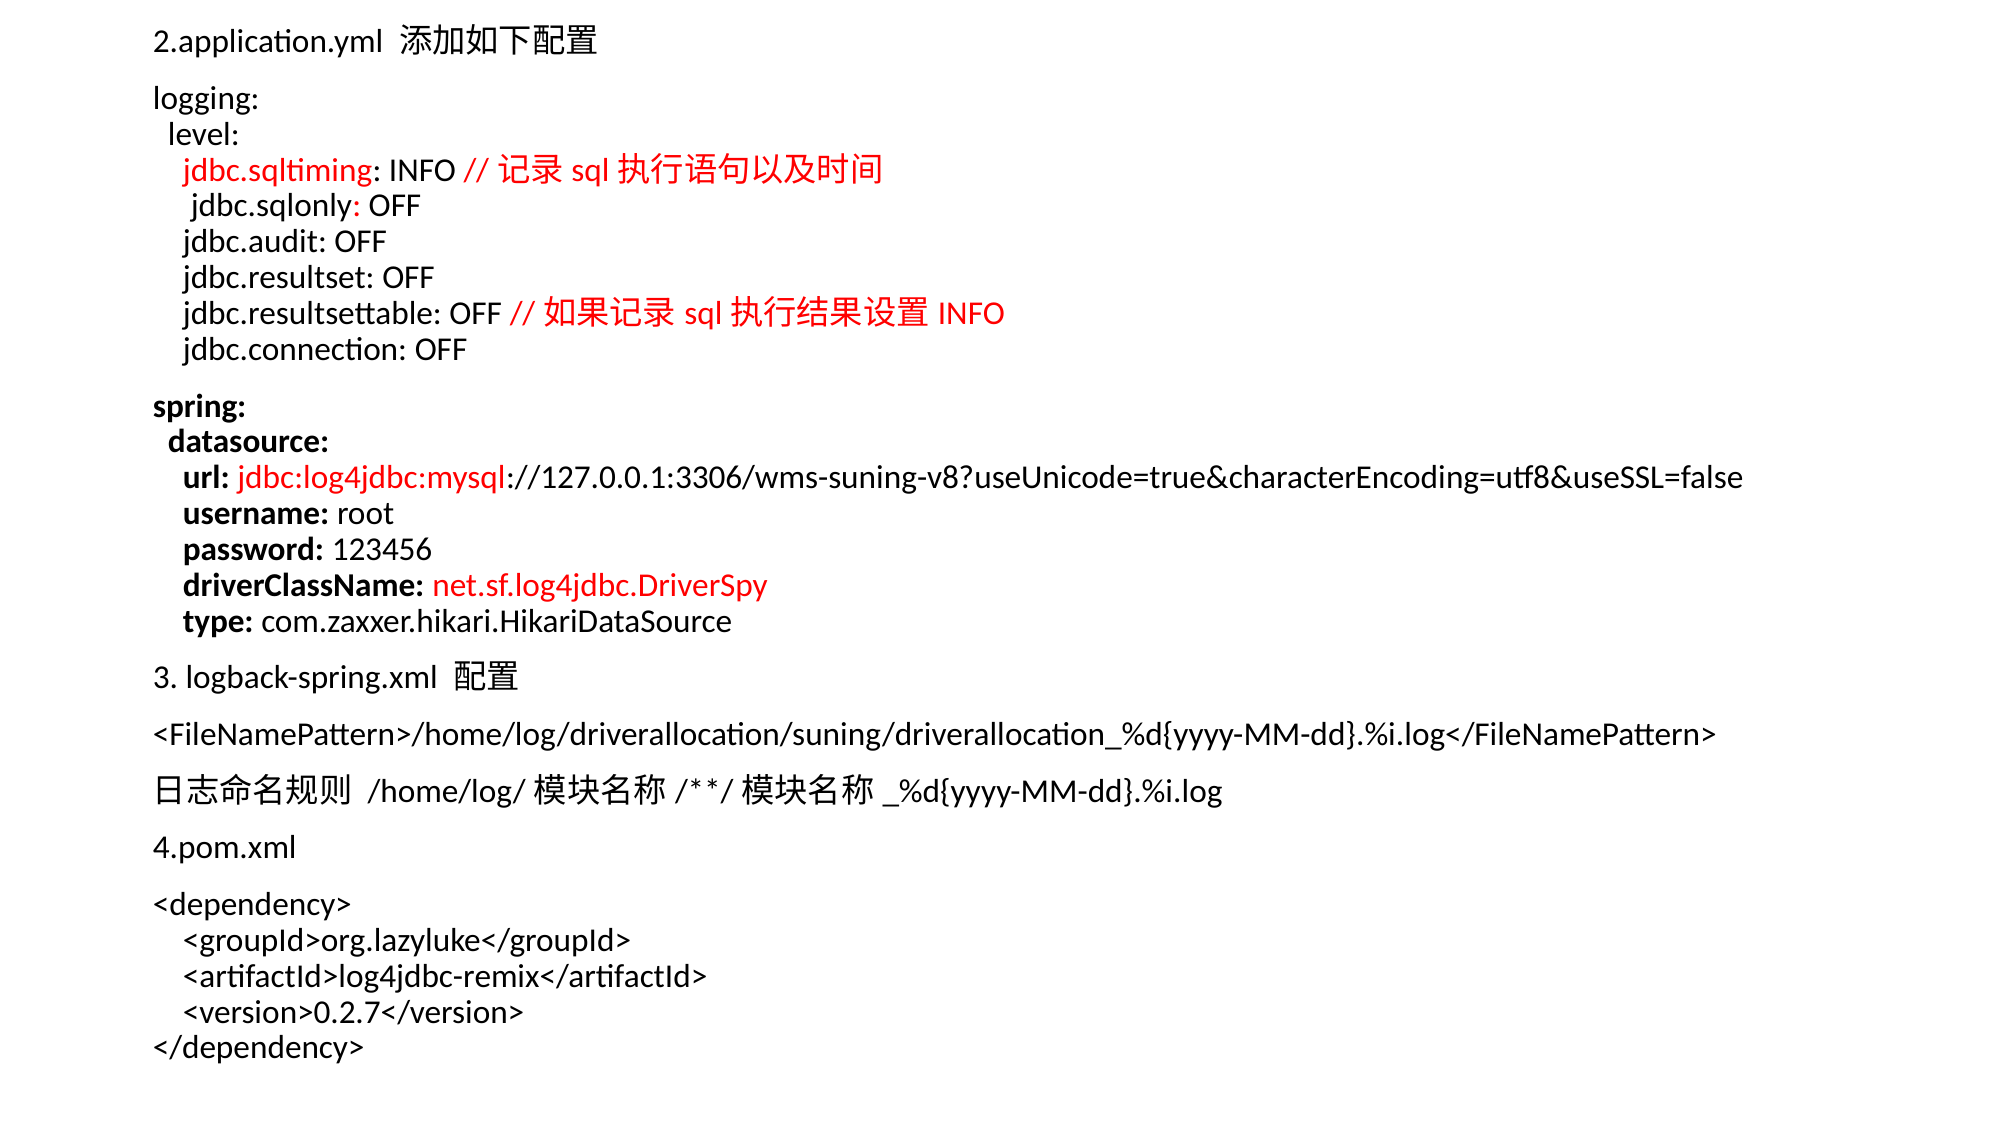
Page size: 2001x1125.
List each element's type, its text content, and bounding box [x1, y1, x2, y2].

list 2.application.yml 添加如下配置 logging: level: jdbc.sqltiming: INFO //记录sql执行语句以及时间 jdbc.sqlonly: OFF jdbc.audit: OFF jdbc.resultset: OFF jdbc.resultsettable: OFF //如果记录sql执行结果设置INFO jdbc.connection: OFF spring: datasource: url: jdbc:log4jdbc:mysql://127.0.0.1:3306/wms-suning-v8?useUnicode=true&characterEncoding=utf8&useSSL=false username: root password: 123456 driverClassName: net.sf.log4jdbc.DriverSpy type: com.zaxxer.hikari.HikariDataSource 3. logback-spring.xml 配置 <FileNamePattern>/home/log/driverallocation/suning/driverallocation_%d{yyyy-MM-dd}.%i.log</FileNamePattern> 日志命名规则 /home/log/模块名称/**/模块名称_%d{yyyy-MM-dd}.%i.log 4.pom.xml <dependency> <groupId>org.lazyluke</groupId> <artifactId>log4jdbc-remix</artifactId> <version>0.2.7</version> </dependency> [137, 16, 1954, 1113]
